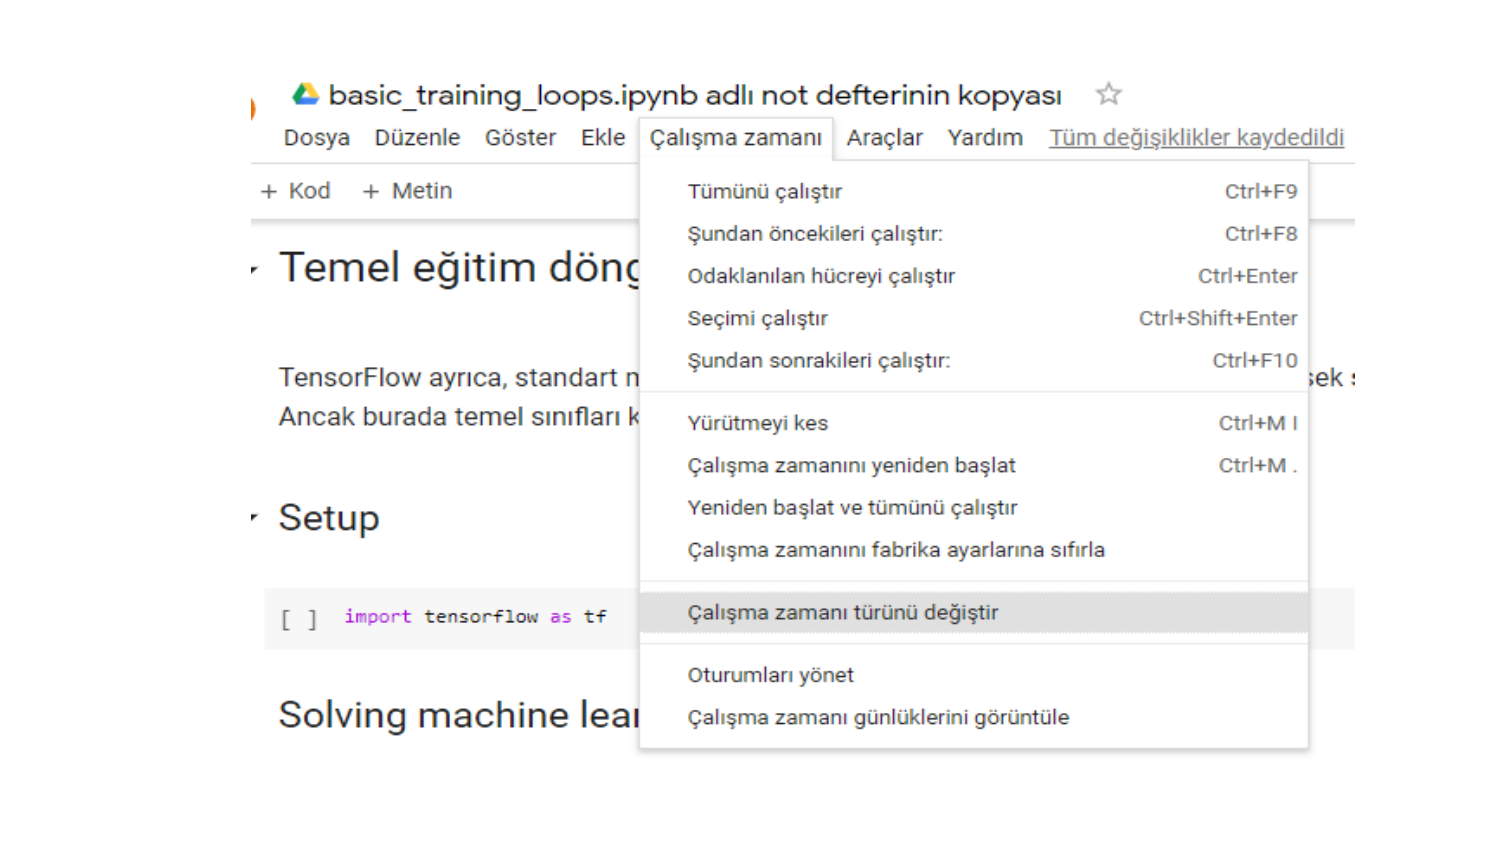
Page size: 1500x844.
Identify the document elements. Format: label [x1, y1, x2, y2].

picture [251, 72, 1355, 760]
